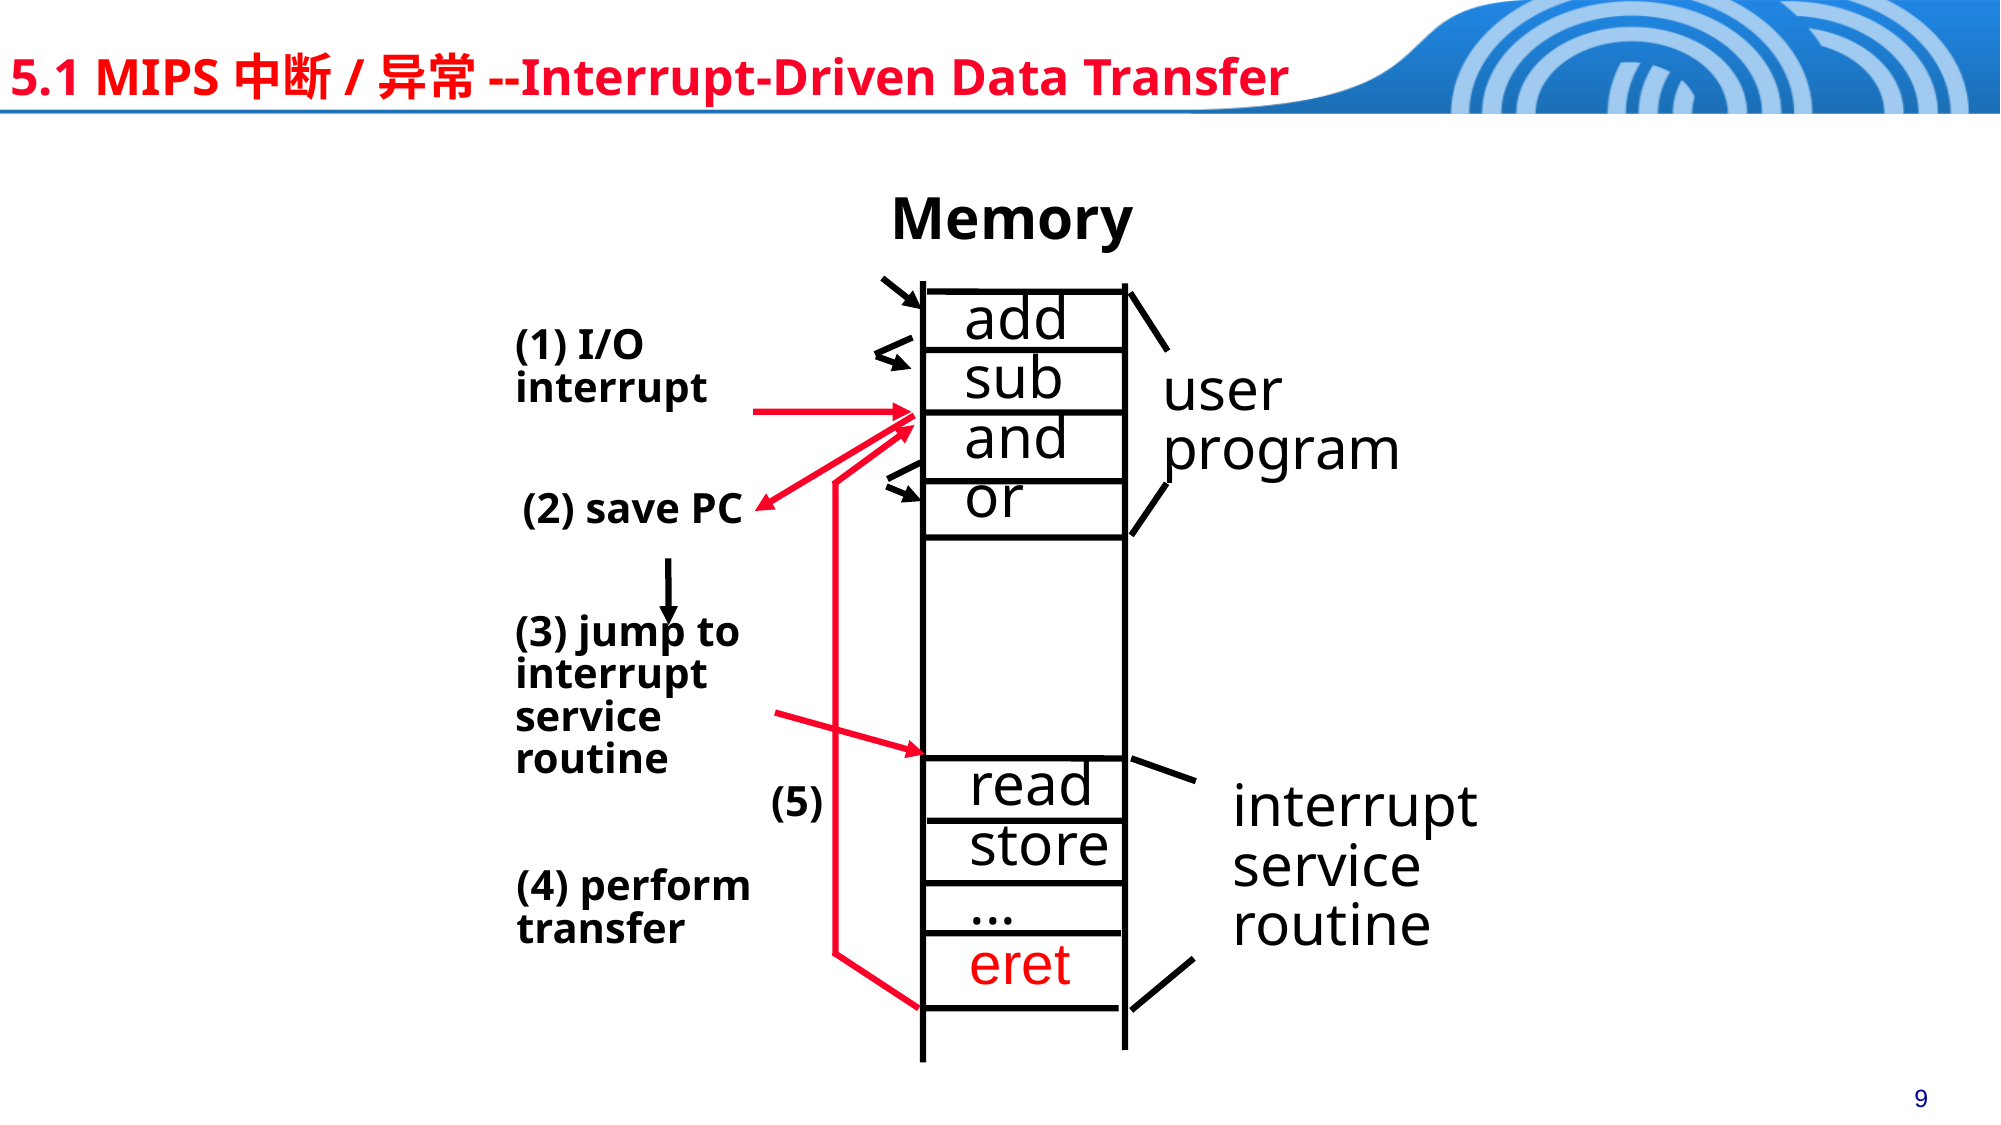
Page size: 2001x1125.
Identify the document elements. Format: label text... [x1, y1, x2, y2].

text_box (4) perform transfer [506, 862, 750, 956]
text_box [504, 321, 869, 414]
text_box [874, 277, 1499, 1063]
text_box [504, 557, 750, 789]
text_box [755, 537, 919, 1009]
picture [0, 0, 2000, 114]
text_box 5.1 MIPS中断/异常--Interrupt-Driven Data Transfer [0, 49, 1348, 110]
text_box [505, 415, 915, 537]
text_box Memory [880, 187, 1144, 256]
